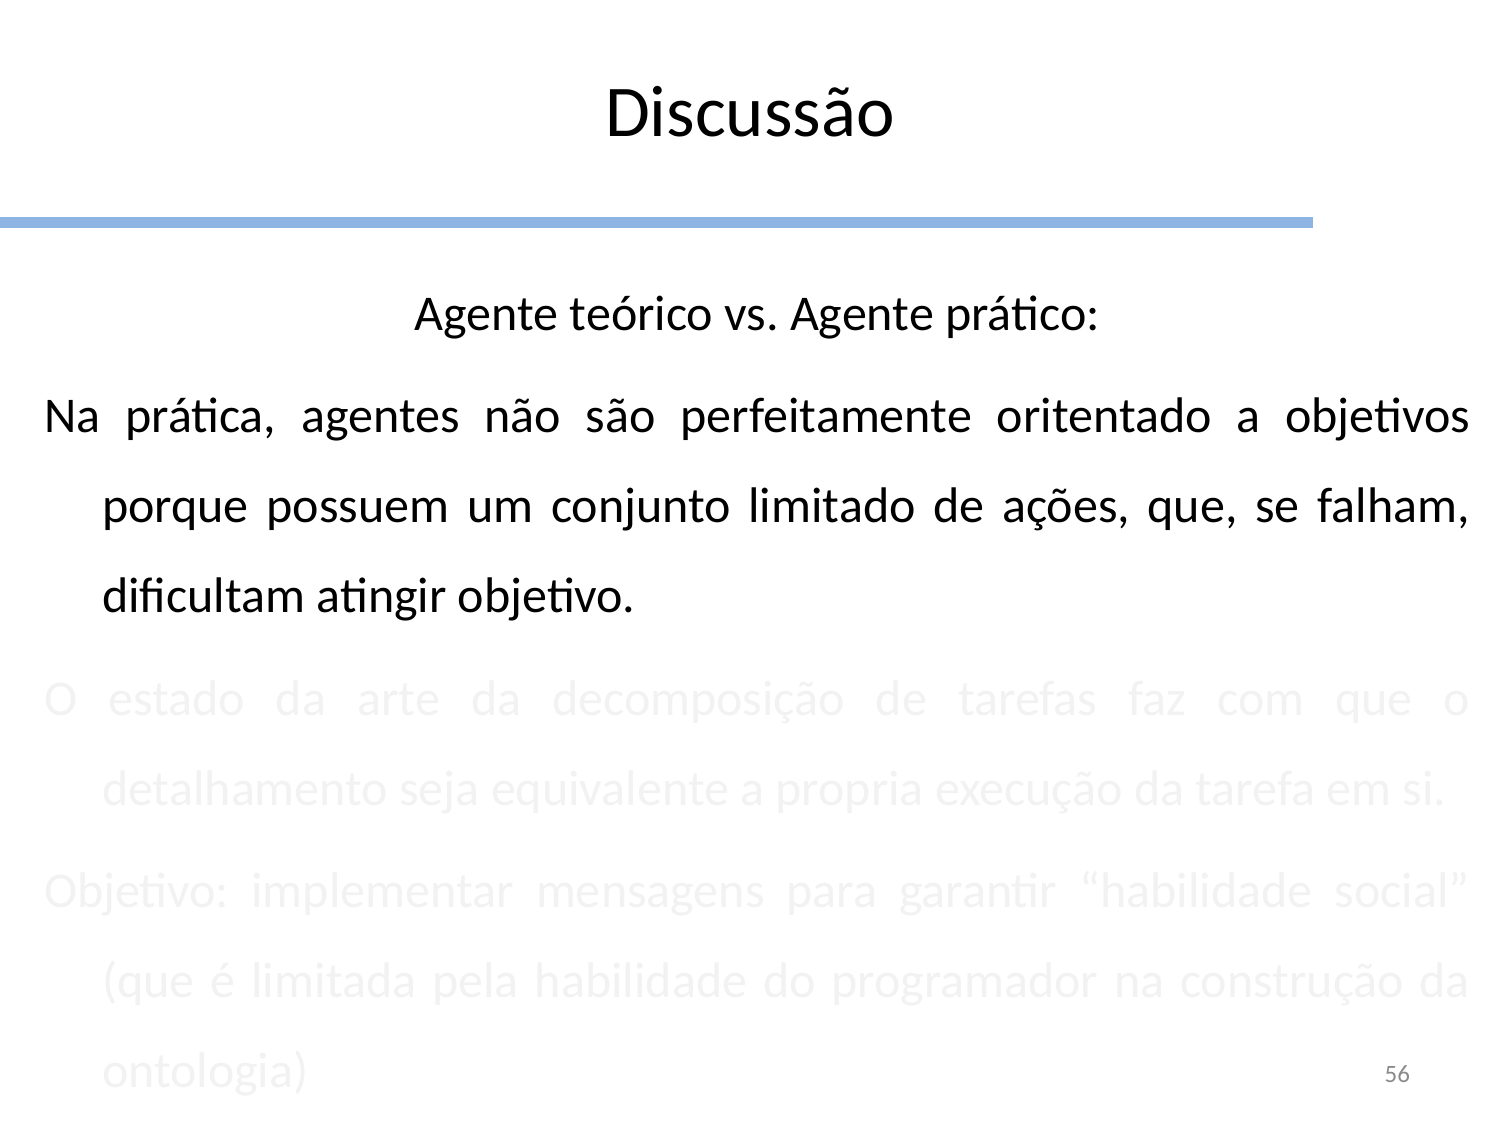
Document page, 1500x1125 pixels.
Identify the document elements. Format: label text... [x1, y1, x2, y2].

text_box Agente teórico vs. Agente prático: Na prática, agentes não são perfeitamente oritentado a objetivos porque possuem um conjunto limitado de ações, que, se falham, dificultam atingir objetivo. O estado da arte da decomposição de tarefas faz com que o detalhamento seja equivalente a propria execução da tarefa em si. Objetivo: implementar mensagens para garantir “habilidade social” (que é limitada pela habilidade do programador na construção da ontologia) [29, 242, 1486, 1106]
text_box Discussão [0, 55, 1500, 159]
